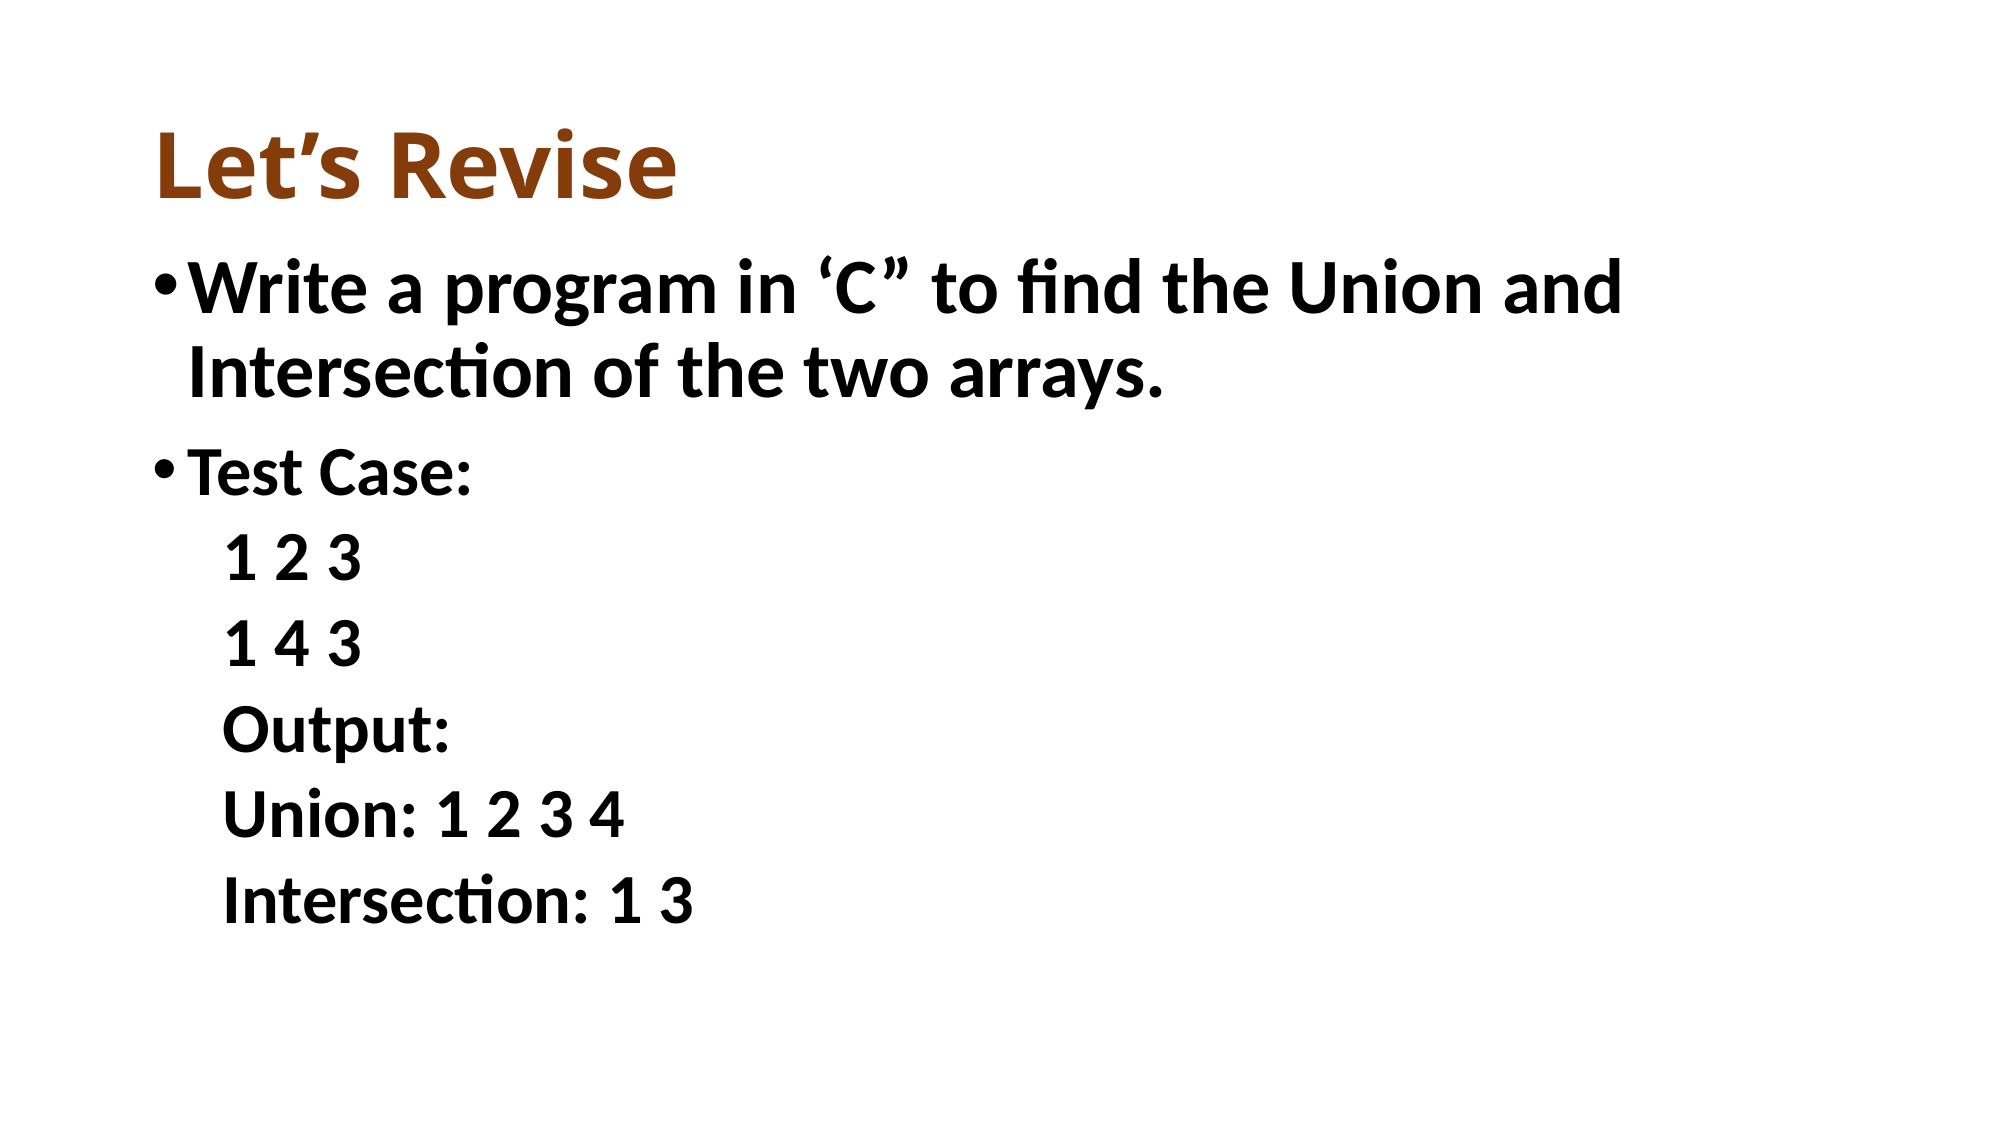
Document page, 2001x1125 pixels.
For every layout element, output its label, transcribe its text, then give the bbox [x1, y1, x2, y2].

title Let’s Revise [137, 59, 1863, 238]
list Write a program in ‘C” to find the Union and Intersection of the two arrays. Test Case: 1 2 3 1 4 3 Output: Union: 1 2 3 4 Intersection: 1 3 [137, 238, 1863, 952]
